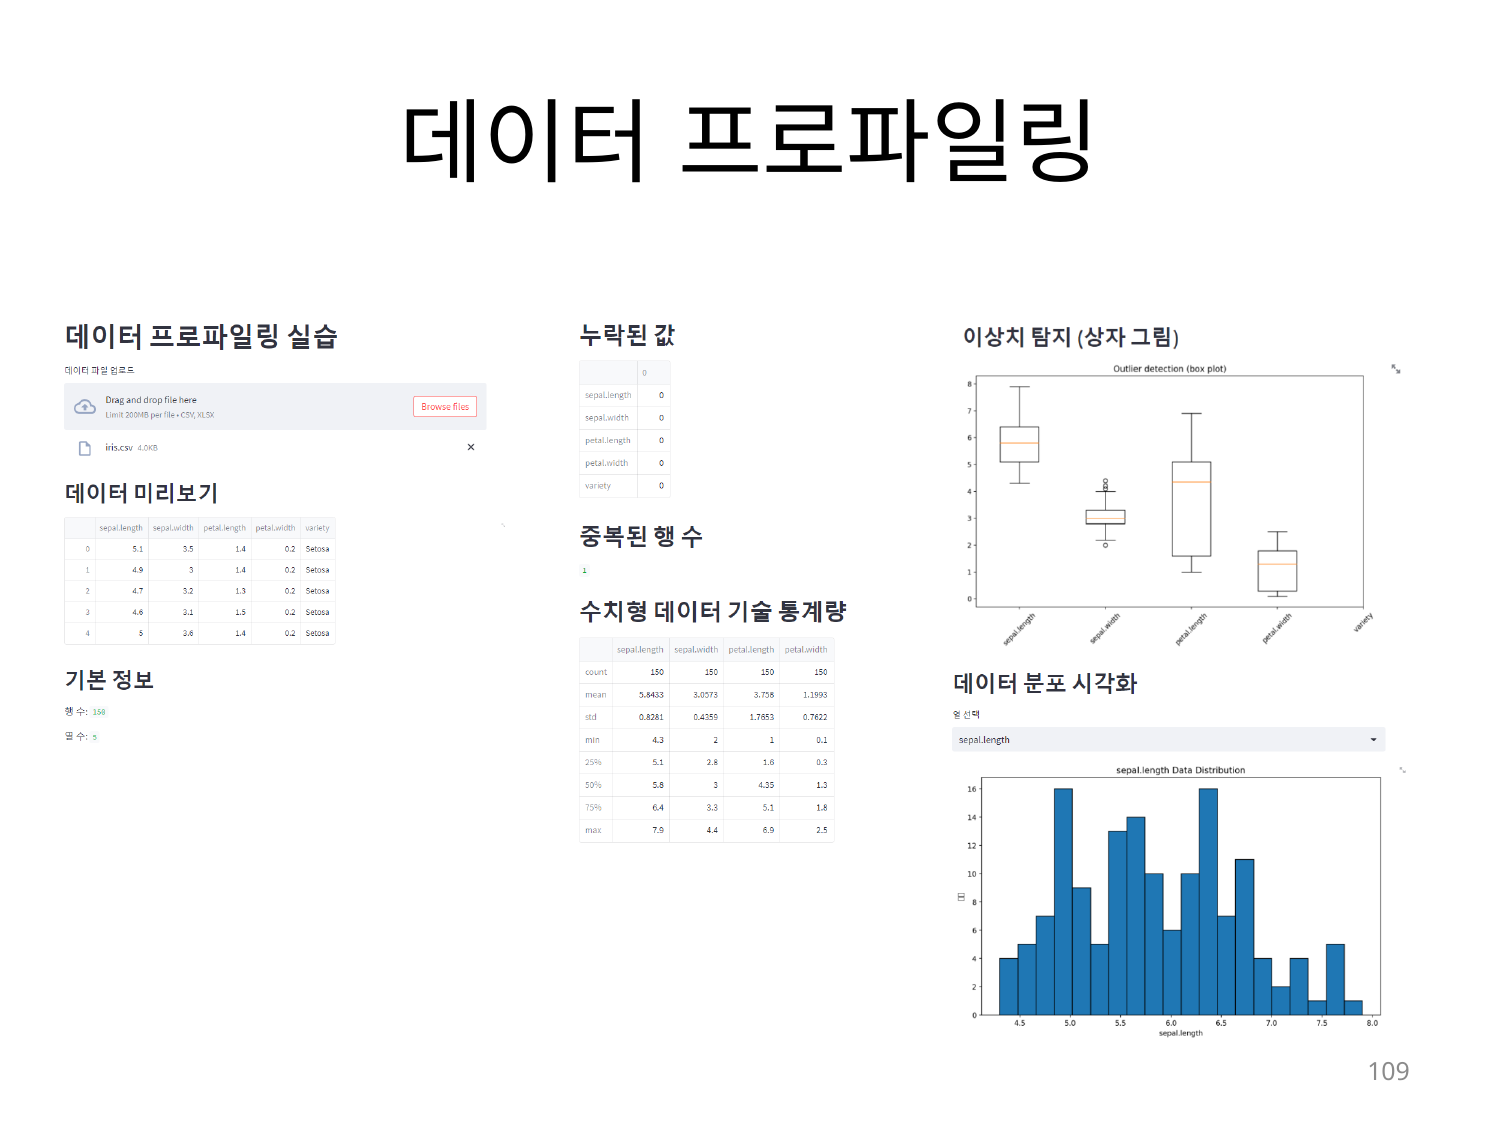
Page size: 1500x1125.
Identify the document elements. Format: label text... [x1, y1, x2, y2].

picture [548, 310, 926, 854]
picture [950, 315, 1424, 655]
picture [928, 661, 1446, 1047]
slide_number 109 [1074, 1055, 1425, 1103]
picture [32, 314, 526, 752]
title 데이터 프로파일링 [75, 45, 1425, 233]
